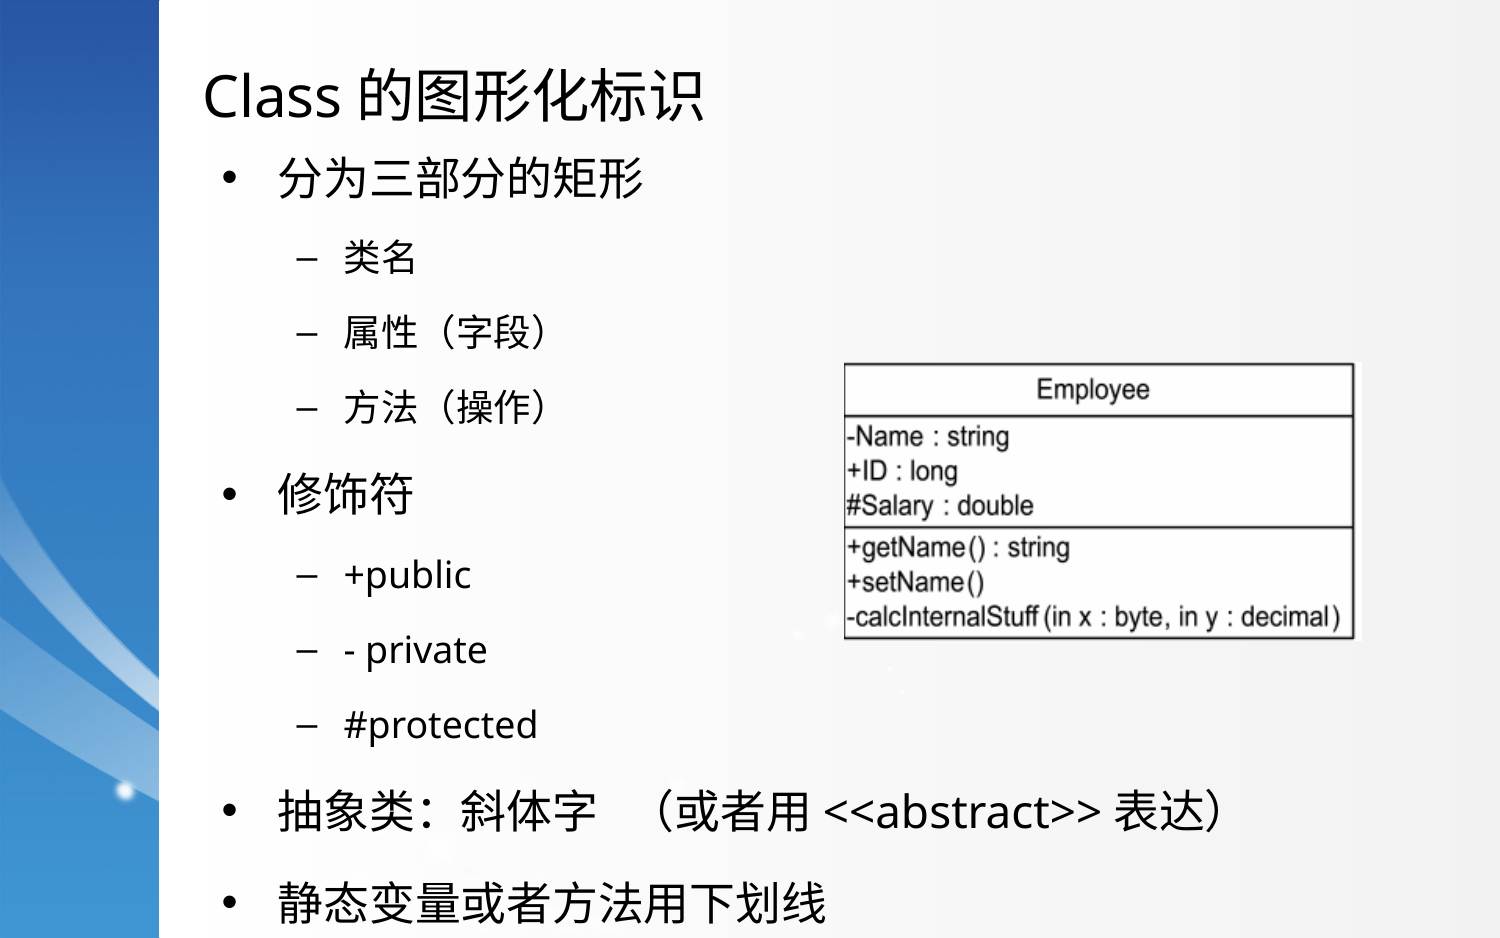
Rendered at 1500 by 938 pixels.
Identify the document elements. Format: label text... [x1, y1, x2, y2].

picture [0, 0, 1500, 938]
text_box Class的图形化标识 [187, 0, 1348, 155]
text_box 分为三部分的矩形 类名 属性（字段） 方法（操作） 修饰符 +public - private #protected 抽象类：斜体字 （或者用<<abstract>>表达） 静态变量或者方法用下划线 [206, 114, 1406, 930]
picture [844, 362, 1362, 641]
